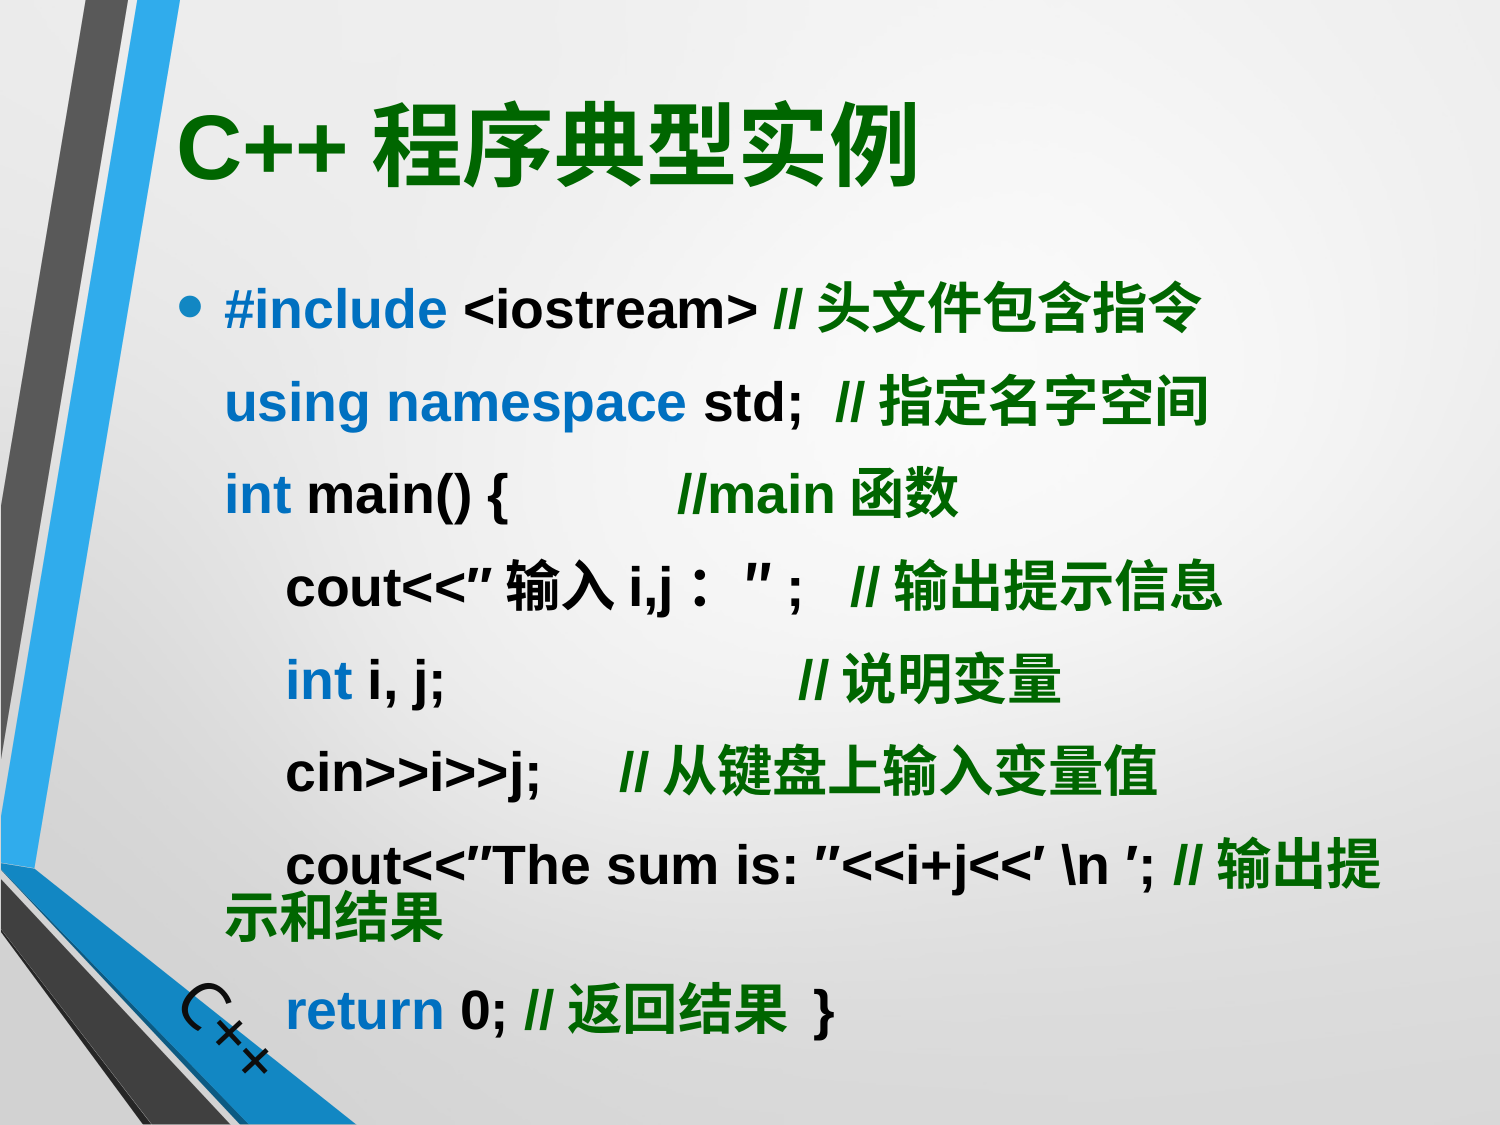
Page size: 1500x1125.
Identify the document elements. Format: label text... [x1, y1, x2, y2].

list #include <iostream> //头文件包含指令 using namespace std; //指定名字空间 int main() { //main函数 cout<<″输入i,j：″; //输出提示信息 int i, j; //说明变量 cin>>i>>j; //从键盘上输入变量值 cout<<″The sum is: ″<<i+j<<′ \n ′; //输出提示和结果 return 0; //返回结果 } [161, 275, 1425, 1053]
picture [0, 0, 358, 1125]
title C++程序典型实例 [161, 43, 1425, 242]
